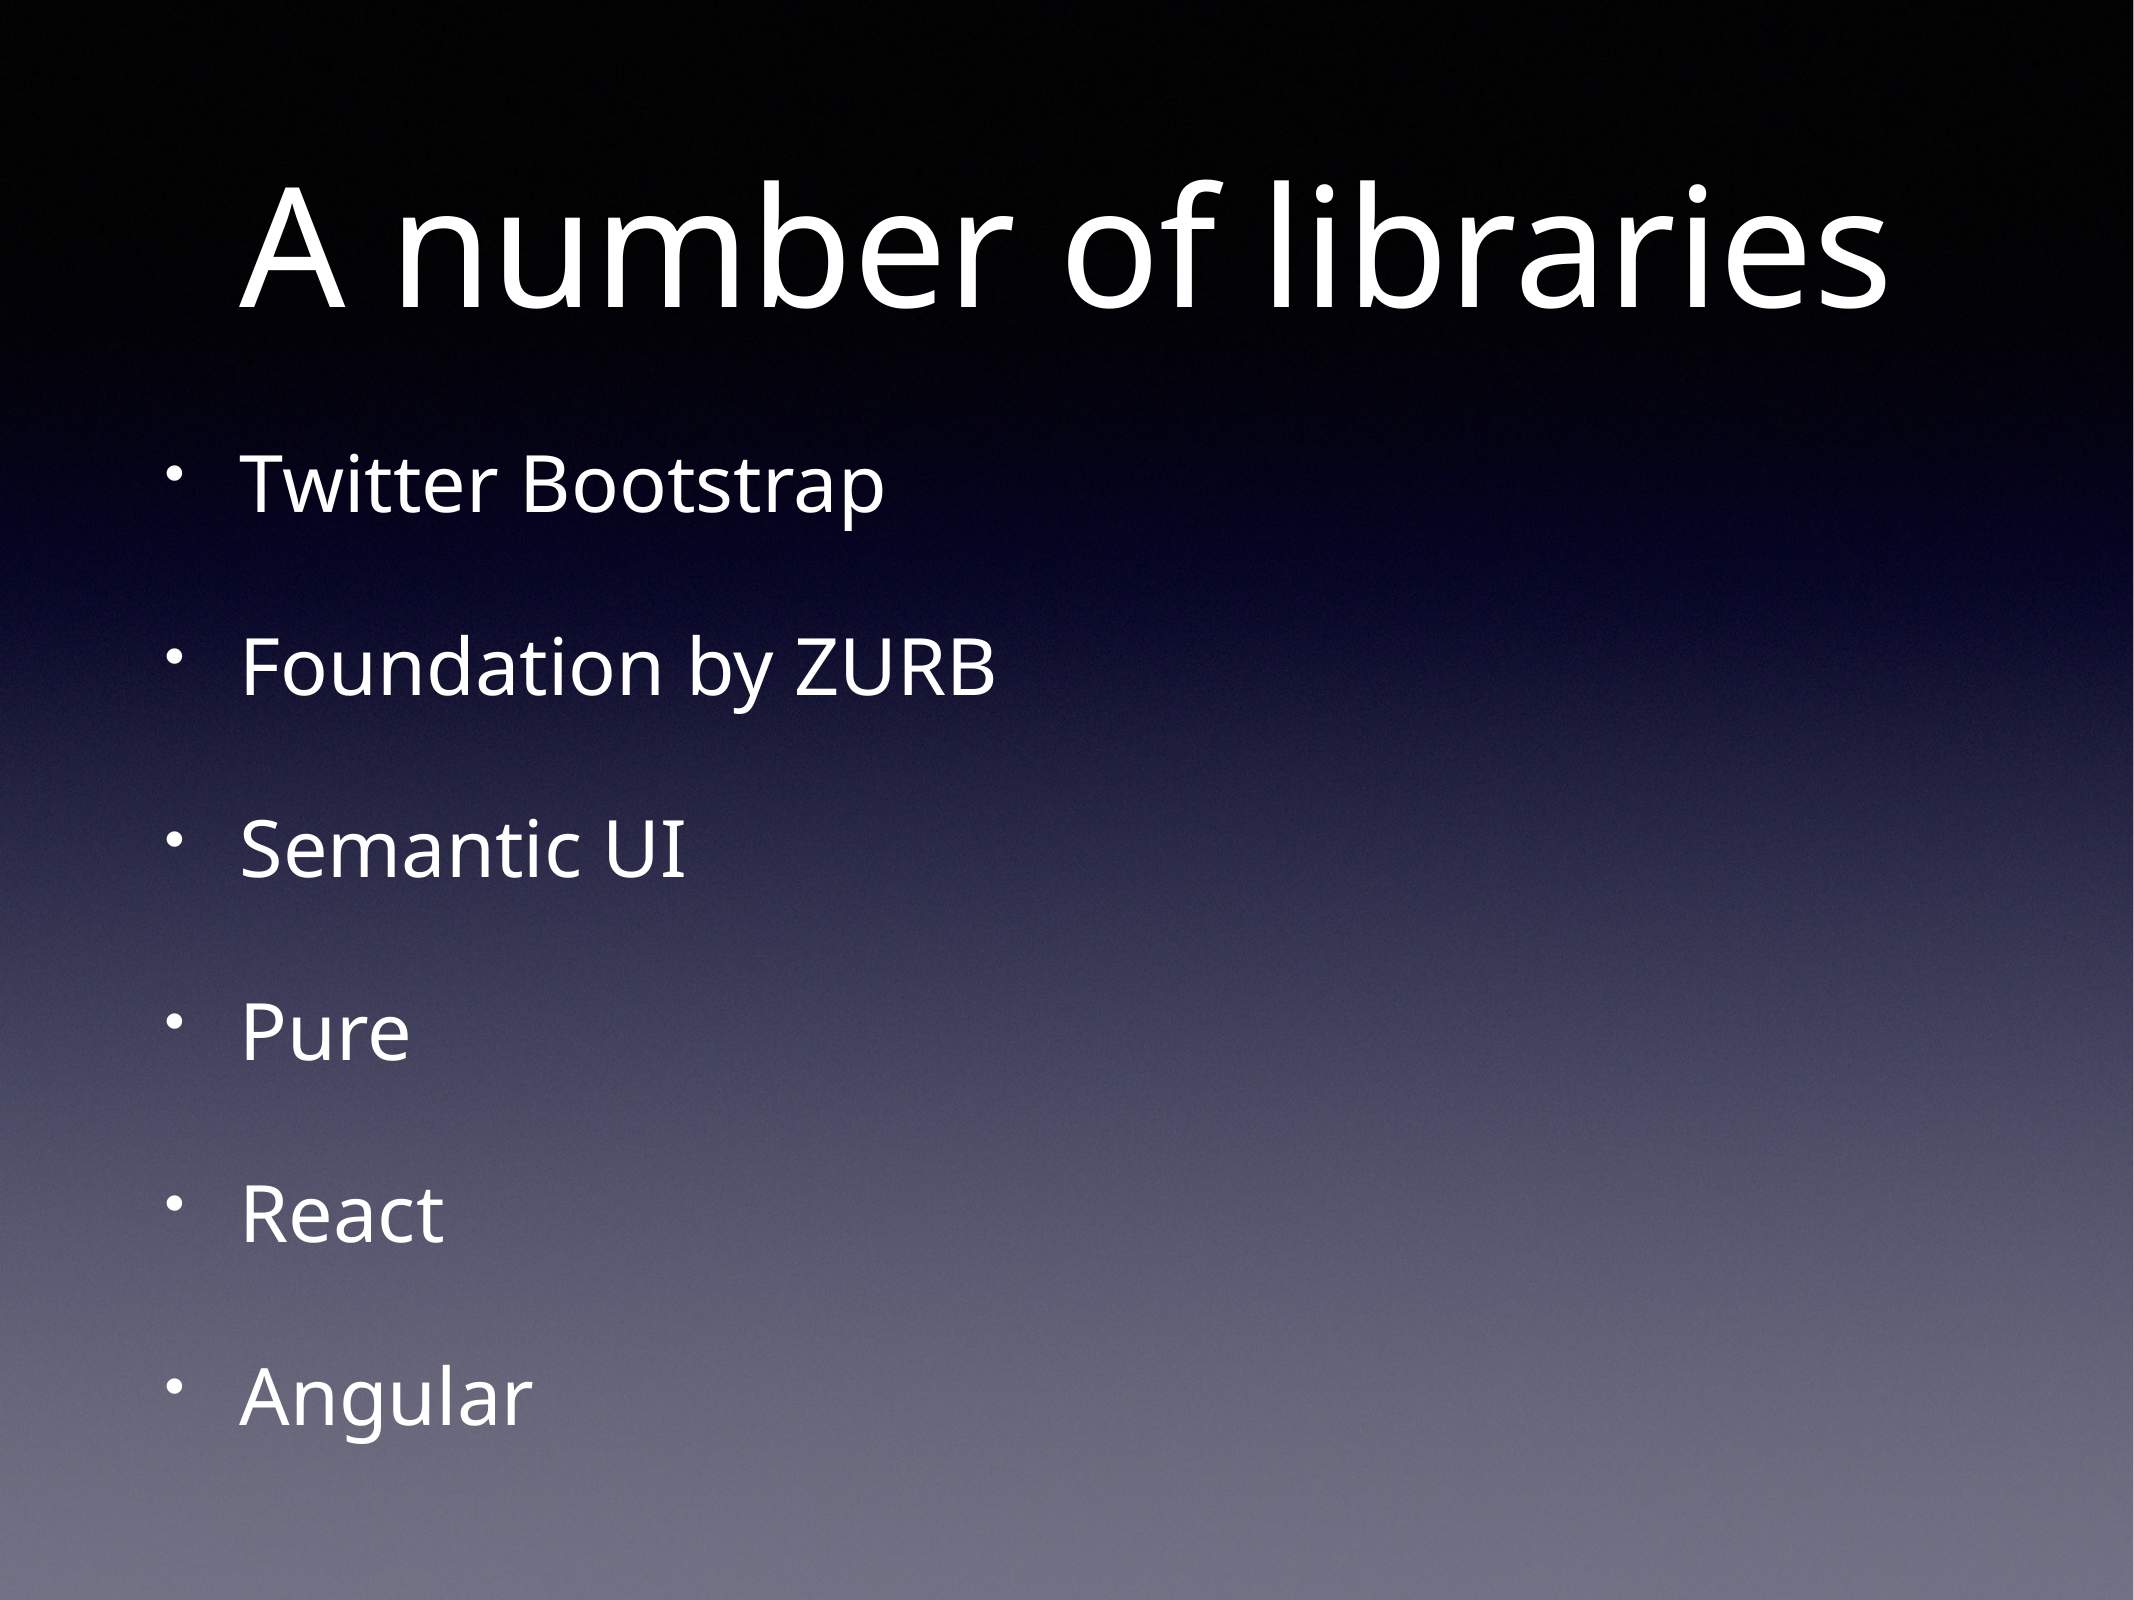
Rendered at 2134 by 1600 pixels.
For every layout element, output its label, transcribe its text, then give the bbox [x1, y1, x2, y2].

list Twitter Bootstrap Foundation by ZURB Semantic UI Pure React Angular [155, 424, 1978, 1457]
title A number of libraries [155, 66, 1978, 416]
picture [0, 0, 2134, 1600]
